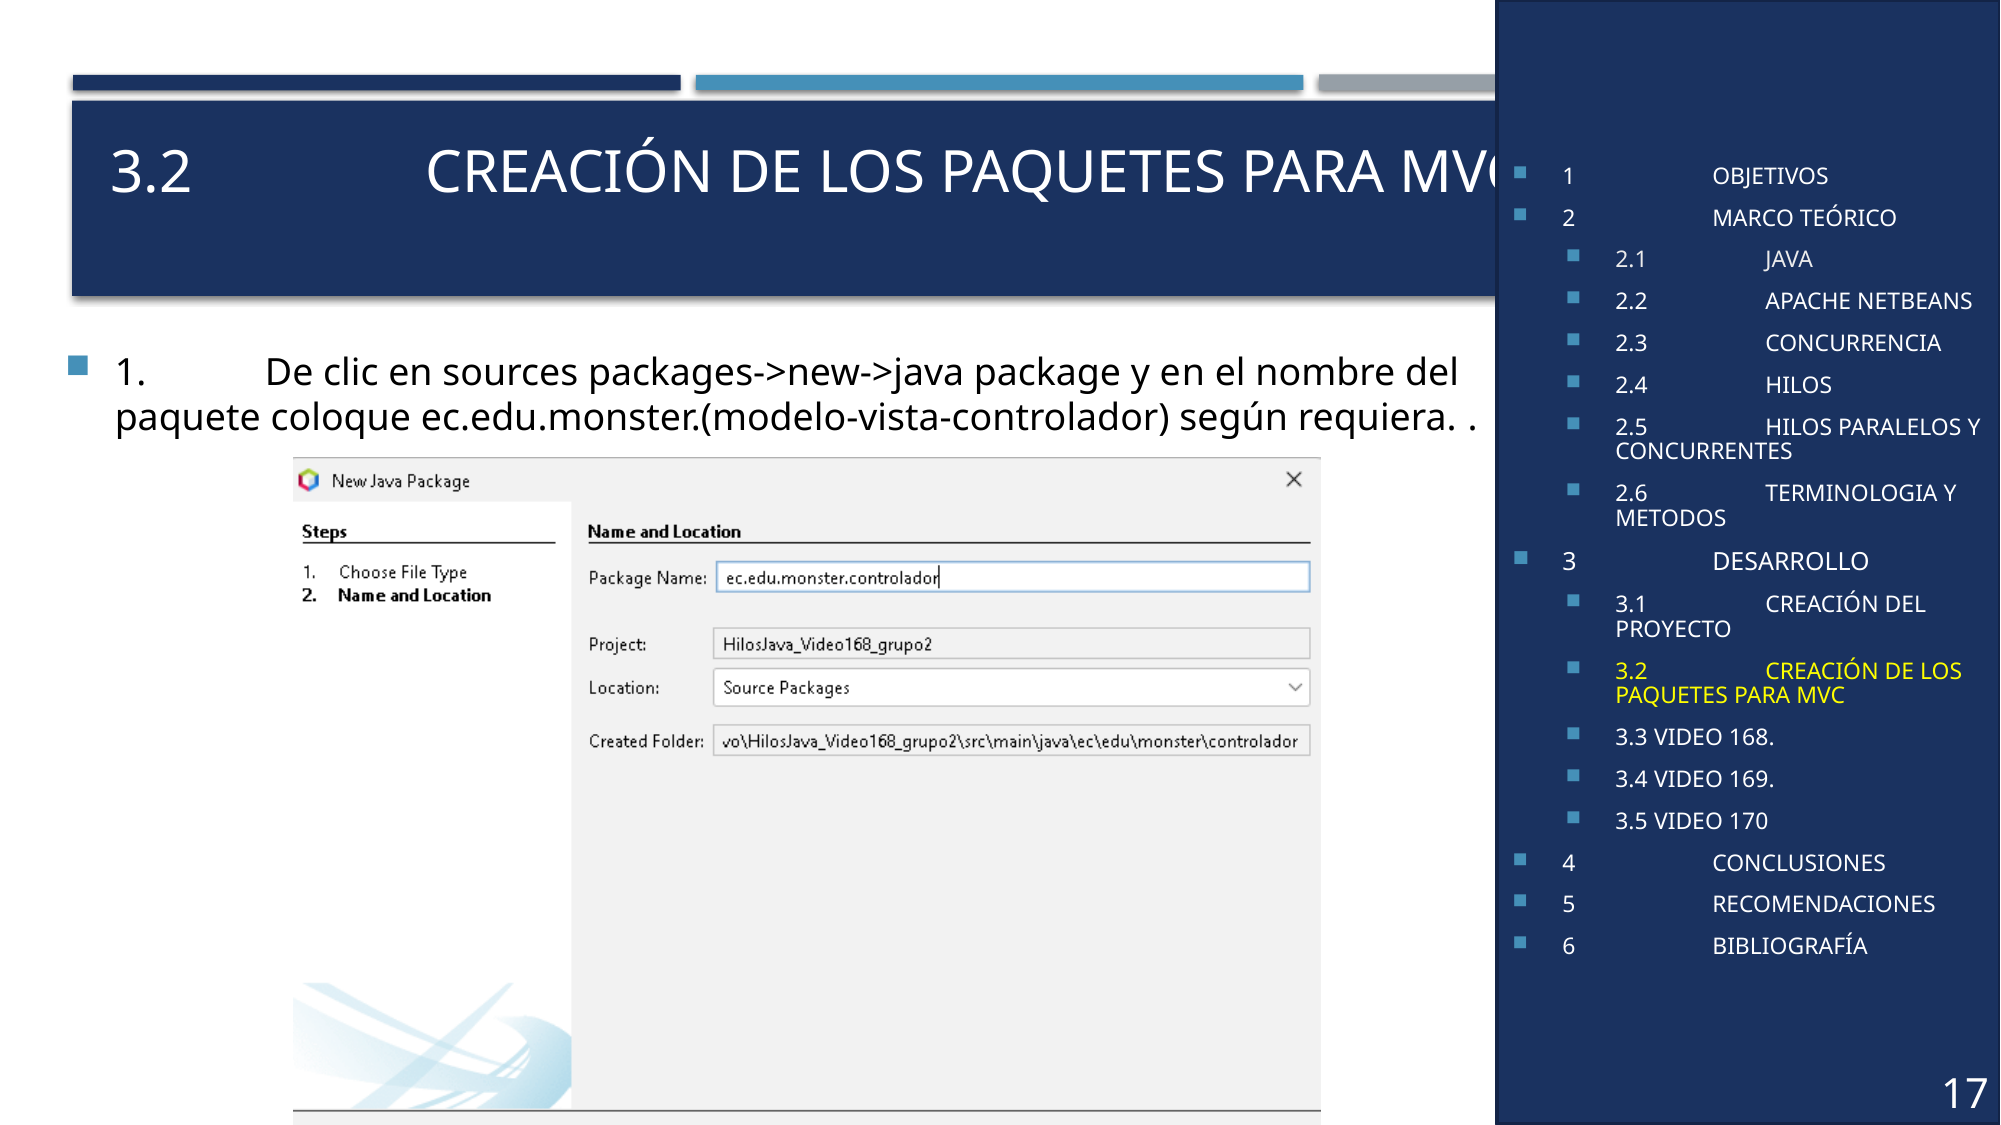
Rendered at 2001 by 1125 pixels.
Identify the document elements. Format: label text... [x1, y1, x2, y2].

title 3.2 CREACIÓN DE LOS PAQUETES PARA MVC. [95, 115, 1490, 257]
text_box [1496, 0, 2000, 1125]
list 1. De clic en sources packages->new->java package y en el nombre del paquete coloque ec.edu.monster.(modelo-vista-controlador) según requiera. . [49, 257, 1490, 529]
picture [292, 456, 1322, 1125]
